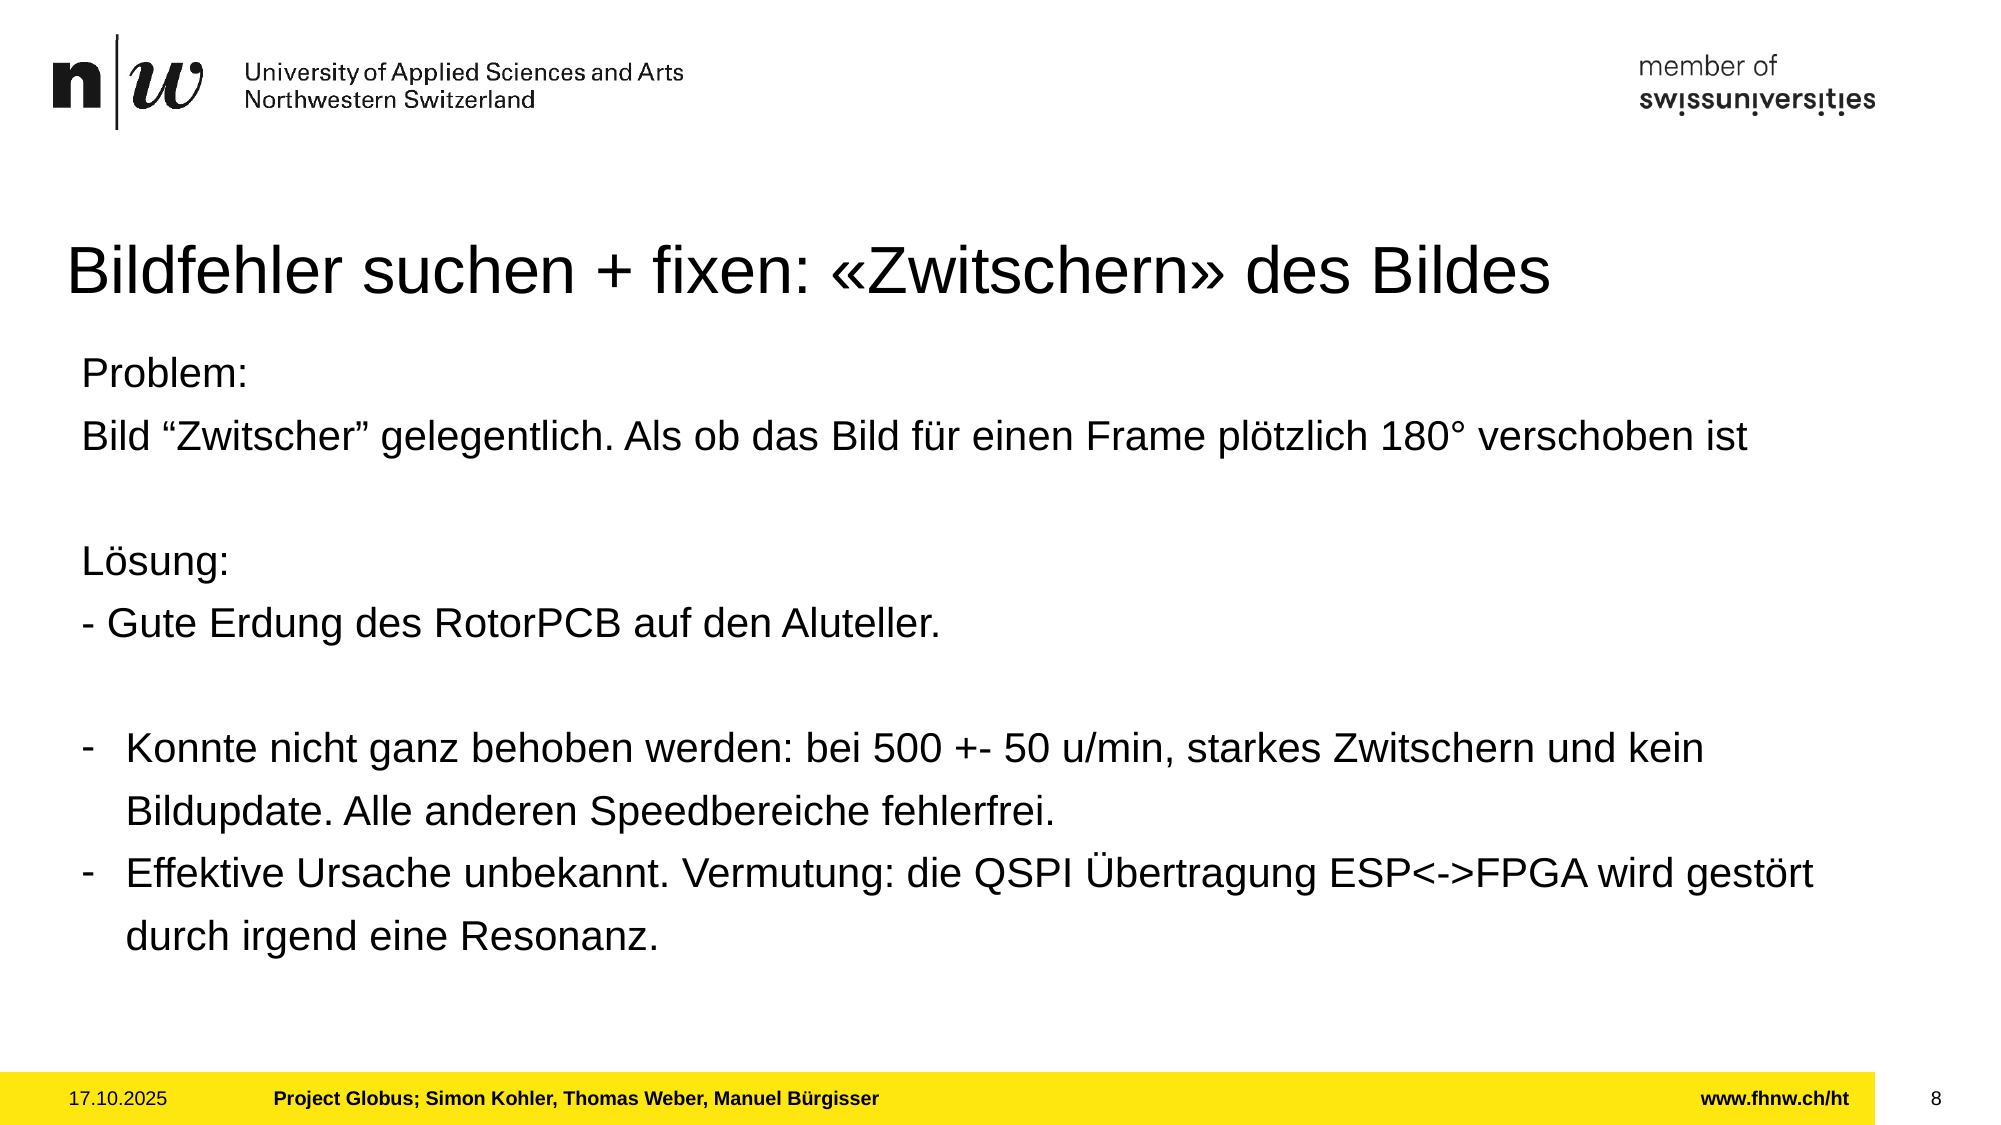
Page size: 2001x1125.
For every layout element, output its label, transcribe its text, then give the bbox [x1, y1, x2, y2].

picture [1640, 54, 1875, 116]
picture [53, 34, 683, 130]
footer Project Globus; Simon Kohler, Thomas Weber, Manuel Bürgisser [273, 1086, 1603, 1110]
text_box Problem: Bild “Zwitscher” gelegentlich. Als ob das Bild für einen Frame plötzlich 180° verschoben ist Lösung: - Gute Erdung des RotorPCB auf den Aluteller. Konnte nicht ganz behoben werden: bei 500 +- 50 u/min, starkes Zwitschern und kein Bildupdate. Alle anderen Speedbereiche fehlerfrei. Effektive Ursache unbekannt. Vermutung: die QSPI Übertragung ESP<->FPGA wird gestört durch irgend eine Resonanz. [66, 326, 1834, 1039]
text_box Bildfehler suchen + fixen: «Zwitschern» des Bildes [51, 219, 1755, 315]
slide_number 8 [1880, 1086, 1942, 1110]
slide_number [68, 1086, 264, 1110]
